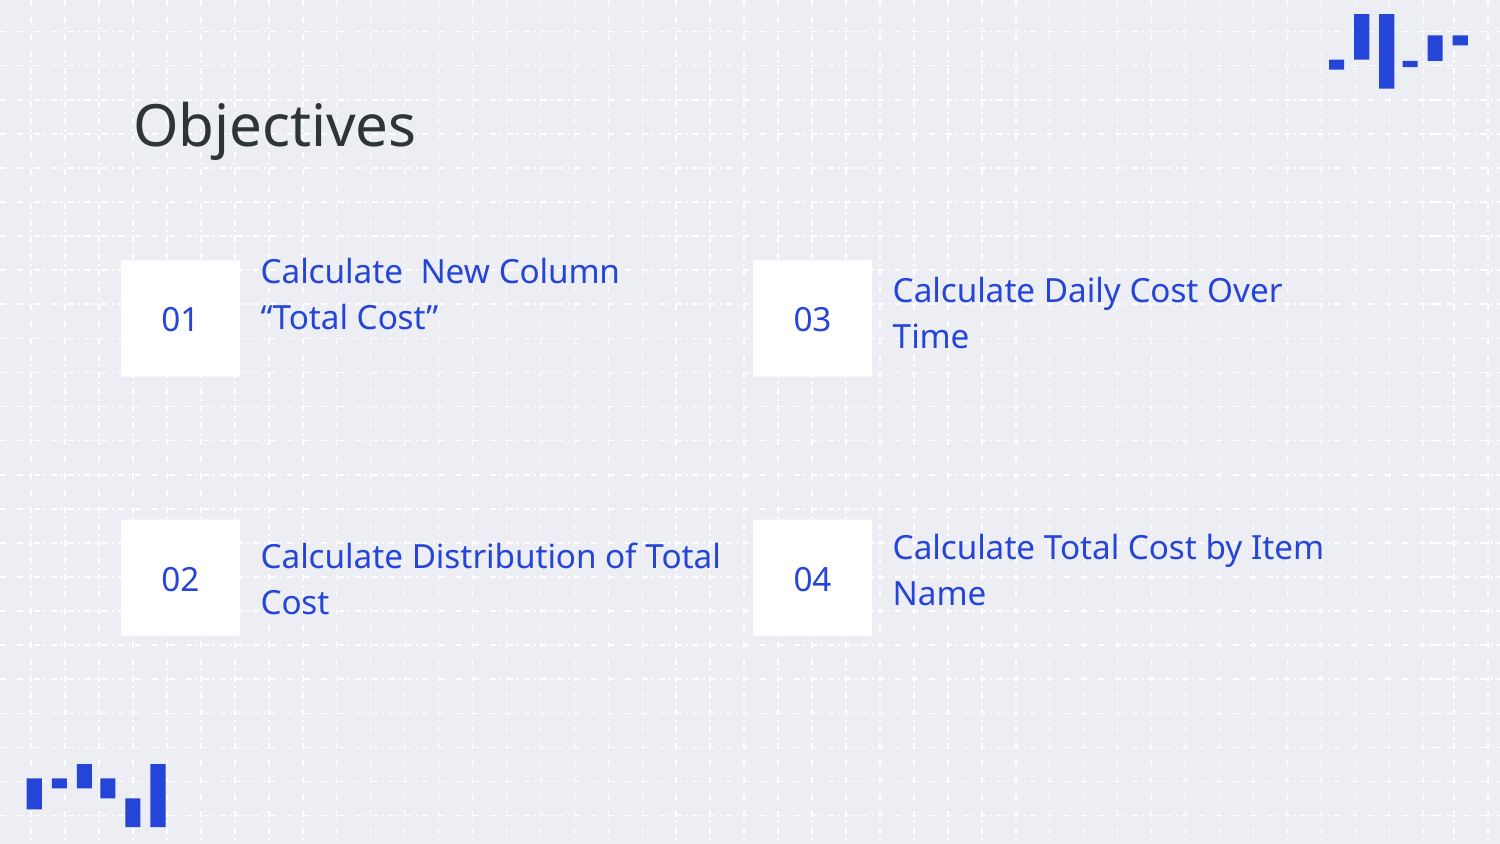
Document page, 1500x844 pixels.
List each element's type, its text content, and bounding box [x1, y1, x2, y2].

subtitle Calculate Daily Cost Over Time [877, 296, 1379, 371]
title 04 [753, 519, 872, 636]
subtitle Calculate New Column “Total Cost” [245, 277, 747, 352]
title 03 [753, 260, 872, 377]
subtitle Calculate Total Cost by Item Name [877, 553, 1379, 627]
title 02 [121, 519, 240, 636]
title 01 [121, 260, 240, 377]
title Objectives [118, 72, 1382, 167]
subtitle Calculate Distribution of Total Cost [245, 563, 747, 637]
